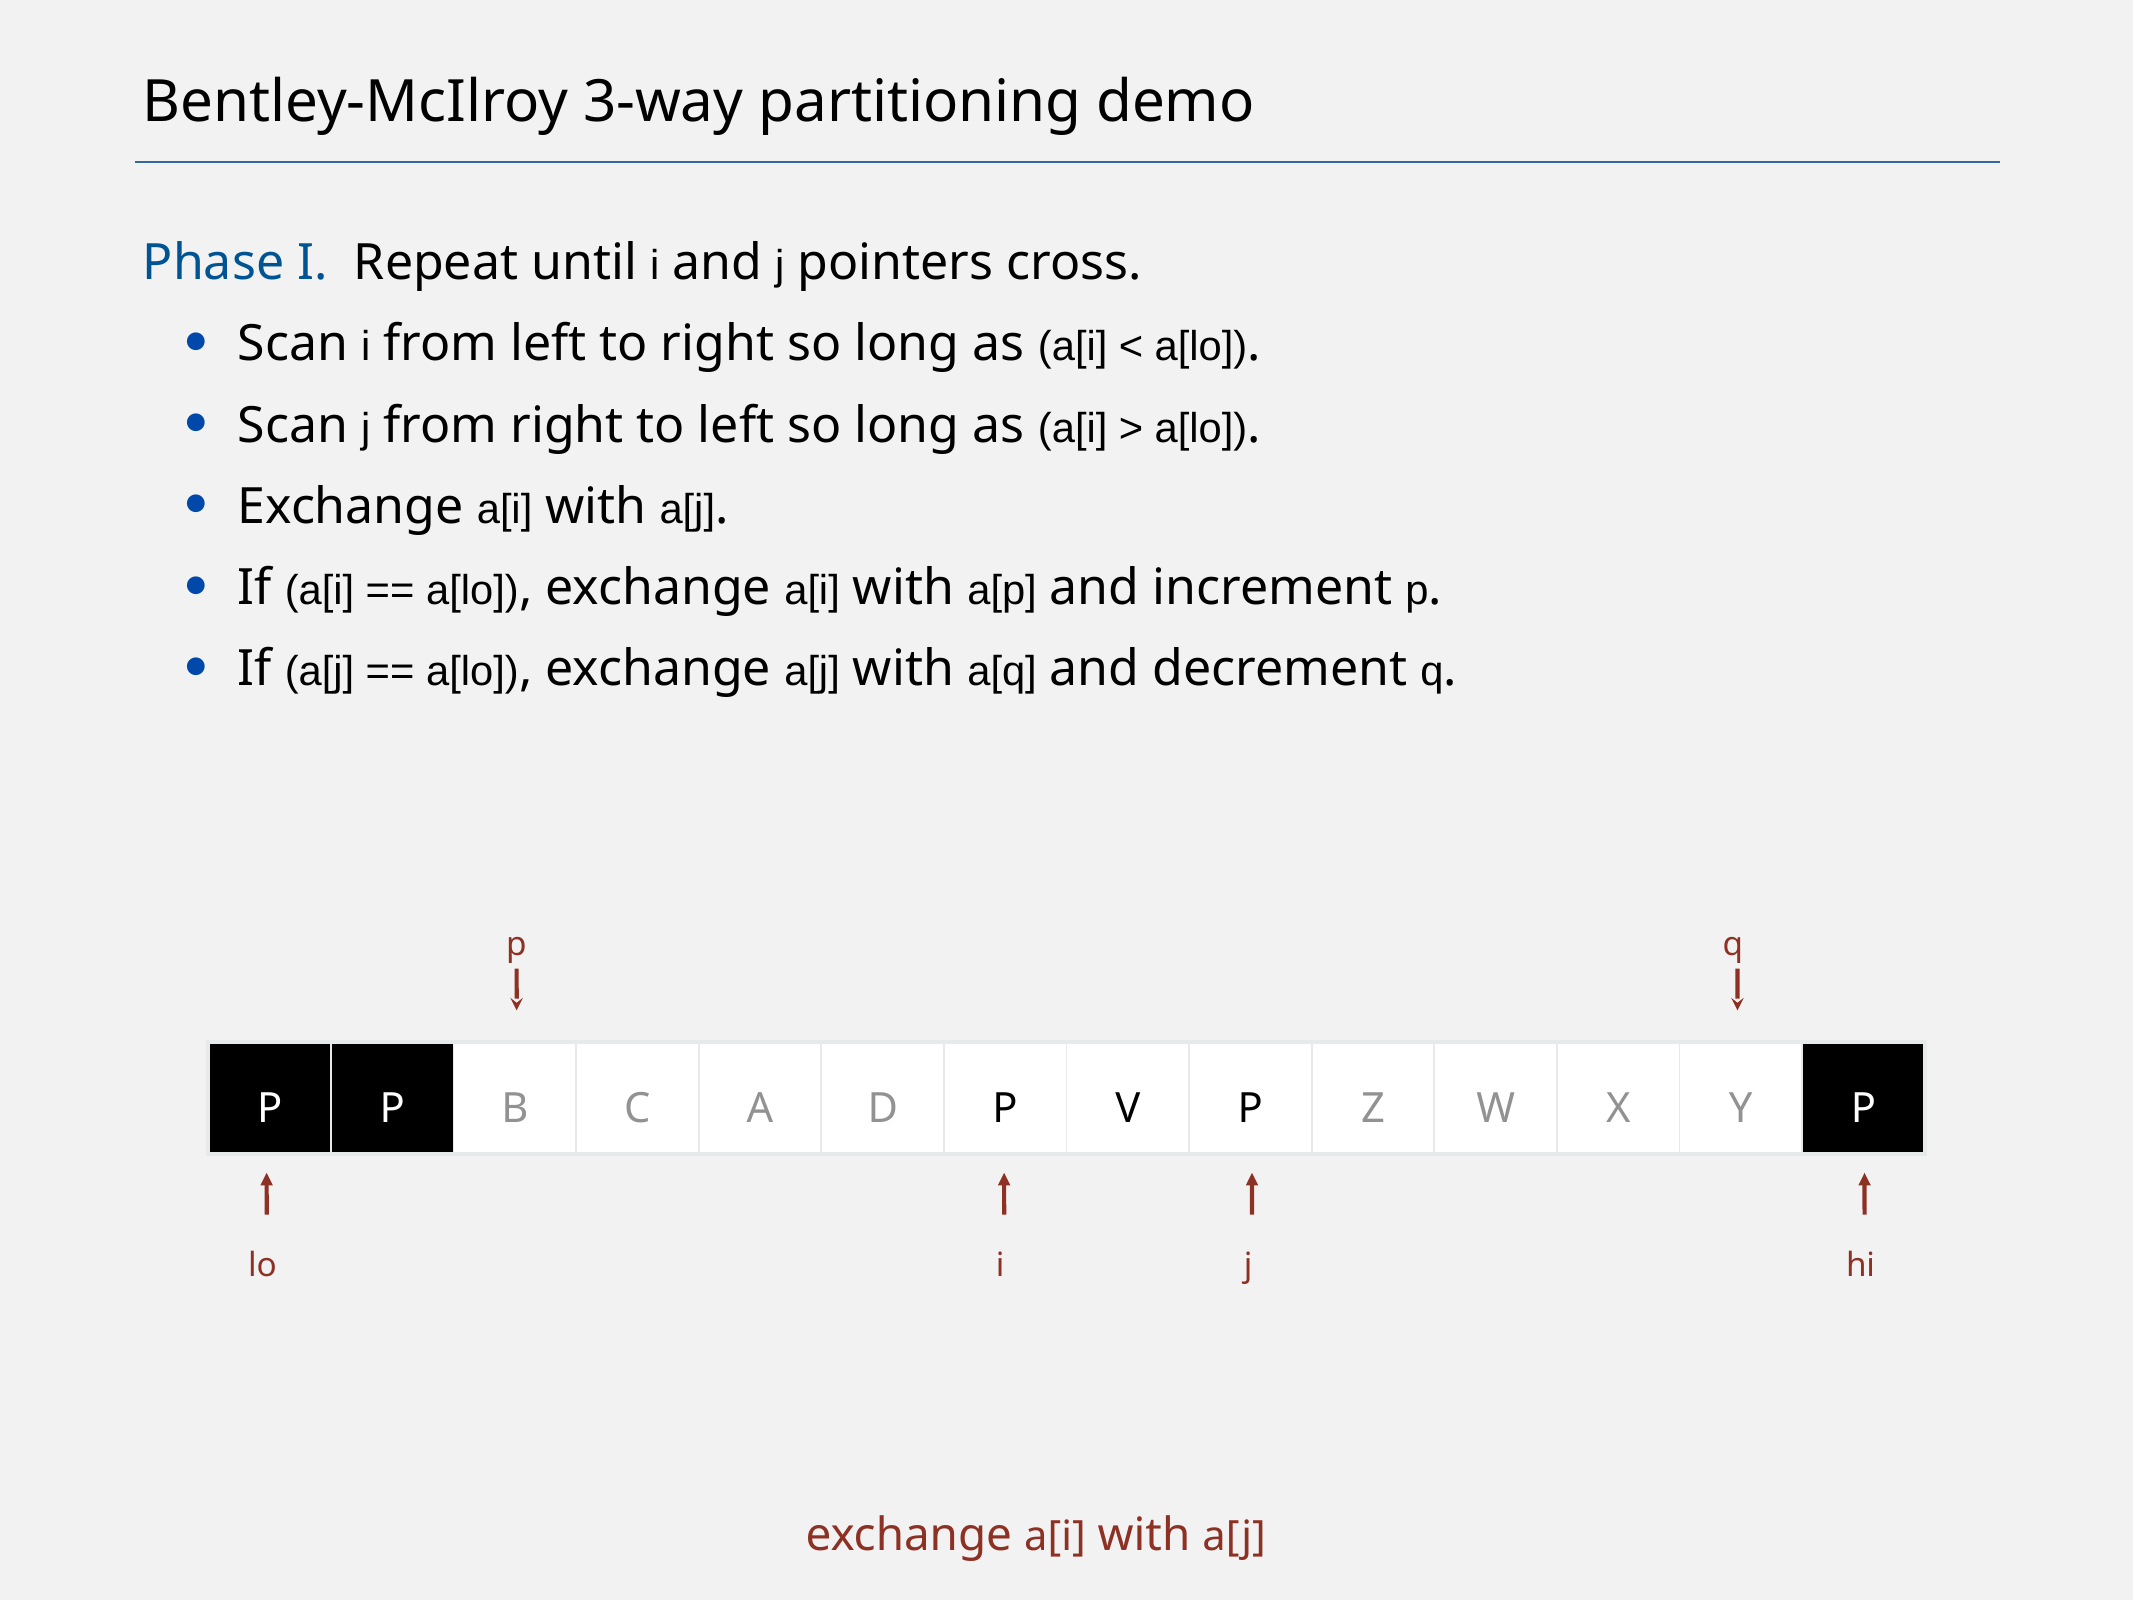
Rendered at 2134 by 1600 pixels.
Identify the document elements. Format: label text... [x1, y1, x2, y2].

list Phase I. Repeat until i and j pointers cross. Scan i from left to right so long as (a[i] < a[lo]). Scan j from right to left so long as (a[i] > a[lo]). Exchange a[i] with a[j]. If (a[i] == a[lo]), exchange a[i] with a[p] and increment p. If (a[j] == a[lo]), exchange a[j] with a[q] and decrement q. [132, 207, 2001, 1543]
table_header Z [1313, 1044, 1433, 1152]
text_box q [1713, 902, 1753, 962]
text_box [1858, 1172, 1871, 1215]
title Bentley-McIlroy 3-way partitioning demo [132, 0, 2001, 134]
table_header V [1067, 1044, 1188, 1152]
text_box [260, 1172, 273, 1215]
table_header Y [1680, 1044, 1801, 1152]
table_header A [700, 1044, 820, 1152]
table_header P [945, 1044, 1066, 1152]
text_box [1245, 1172, 1259, 1215]
table_header X [1558, 1044, 1679, 1152]
text_box j [1234, 1222, 1263, 1283]
text_box hi [1836, 1222, 1885, 1283]
table_header B [454, 1044, 575, 1152]
table_header P [1190, 1044, 1311, 1152]
text_box [997, 1172, 1011, 1215]
table_header P [210, 1044, 330, 1152]
text_box i [986, 1222, 1015, 1283]
text_box p [496, 902, 537, 962]
table_header P [332, 1044, 453, 1152]
table_header C [577, 1044, 698, 1152]
text_box exchange a[i] with a[j] [104, 1477, 1967, 1560]
table_header P [1803, 1044, 1923, 1152]
text_box lo [238, 1222, 287, 1283]
text_box [510, 997, 523, 1011]
table_header D [822, 1044, 943, 1152]
table_header W [1435, 1044, 1556, 1152]
text_box [1731, 997, 1744, 1011]
